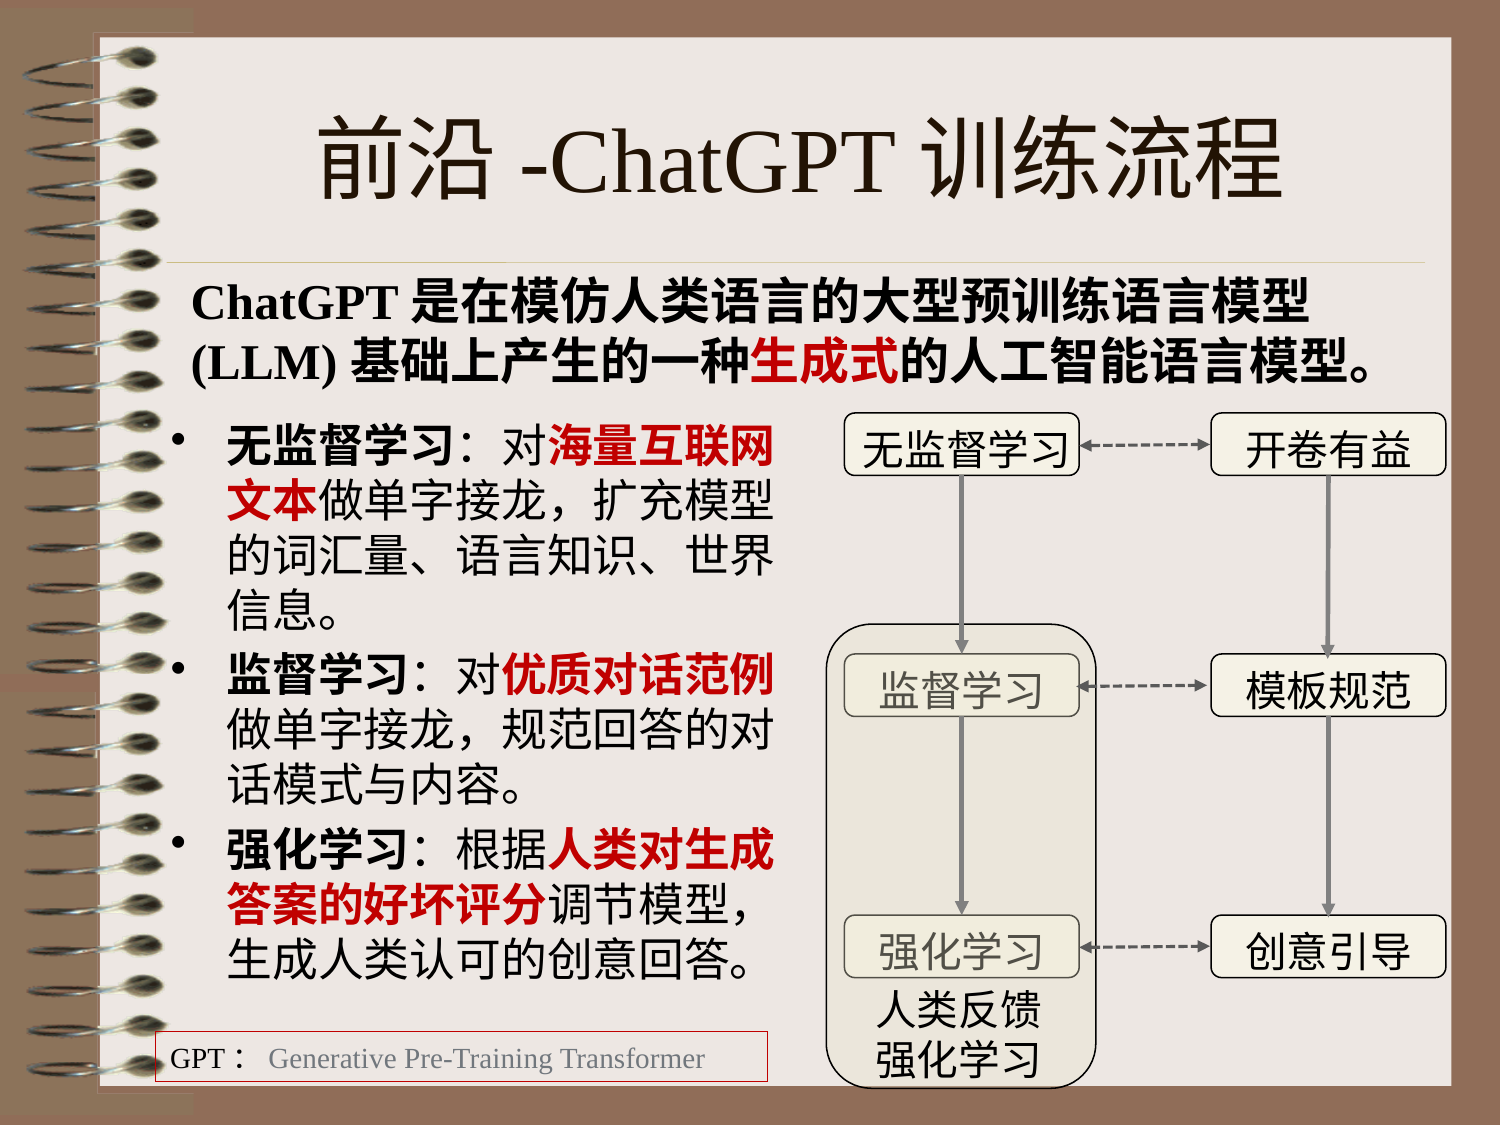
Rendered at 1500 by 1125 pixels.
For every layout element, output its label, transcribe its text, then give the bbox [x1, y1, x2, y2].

text_box 无监督学习 [844, 412, 1080, 476]
list 无监督学习：对海量互联网文本做单字接龙，扩充模型的词汇量、语言知识、世界信息。 监督学习：对优质对话范例做单字接龙，规范回答的对话模式与内容。 强化学习：根据人类对生成答案的好坏评分调节模型，生成人类认可的创意回答。 [155, 409, 800, 1125]
text_box 开卷有益 [1211, 412, 1446, 476]
picture [0, 692, 155, 1115]
text_box 创意引导 [1211, 915, 1446, 978]
text_box 人类反馈 强化学习 [860, 976, 1212, 1091]
picture [0, 8, 194, 674]
text_box 模板规范 [1211, 653, 1446, 717]
text_box ChatGPT是在模仿人类语言的大型预训练语言模型(LLM)基础上产生的一种生成式的人工智能语言模型。 [175, 262, 1475, 398]
text_box [826, 624, 1096, 1087]
text_box GPT：Generative Pre-Training Transformer [155, 1031, 768, 1082]
title 前沿-ChatGPT训练流程 [174, 62, 1425, 250]
